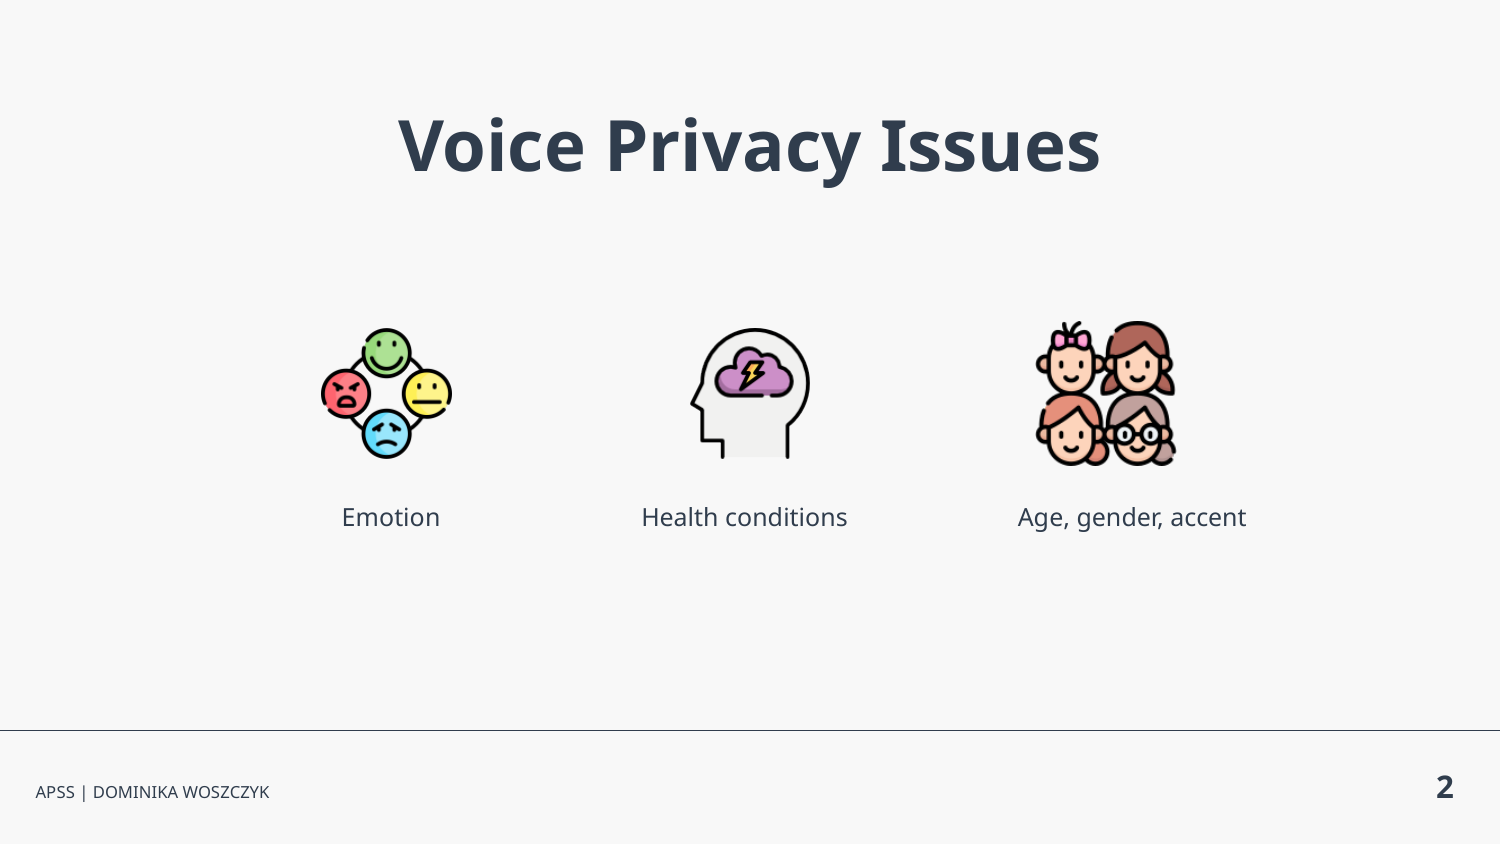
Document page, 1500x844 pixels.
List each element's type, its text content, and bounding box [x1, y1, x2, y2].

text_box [256, 489, 1291, 523]
text_box APSS | DOMINIKA WOSZCZYK [35, 773, 618, 794]
picture [685, 328, 815, 459]
picture [1033, 321, 1179, 466]
picture [321, 328, 452, 459]
slide_number ‹#› [1410, 773, 1462, 804]
text_box Voice Privacy Issues [321, 84, 1179, 169]
